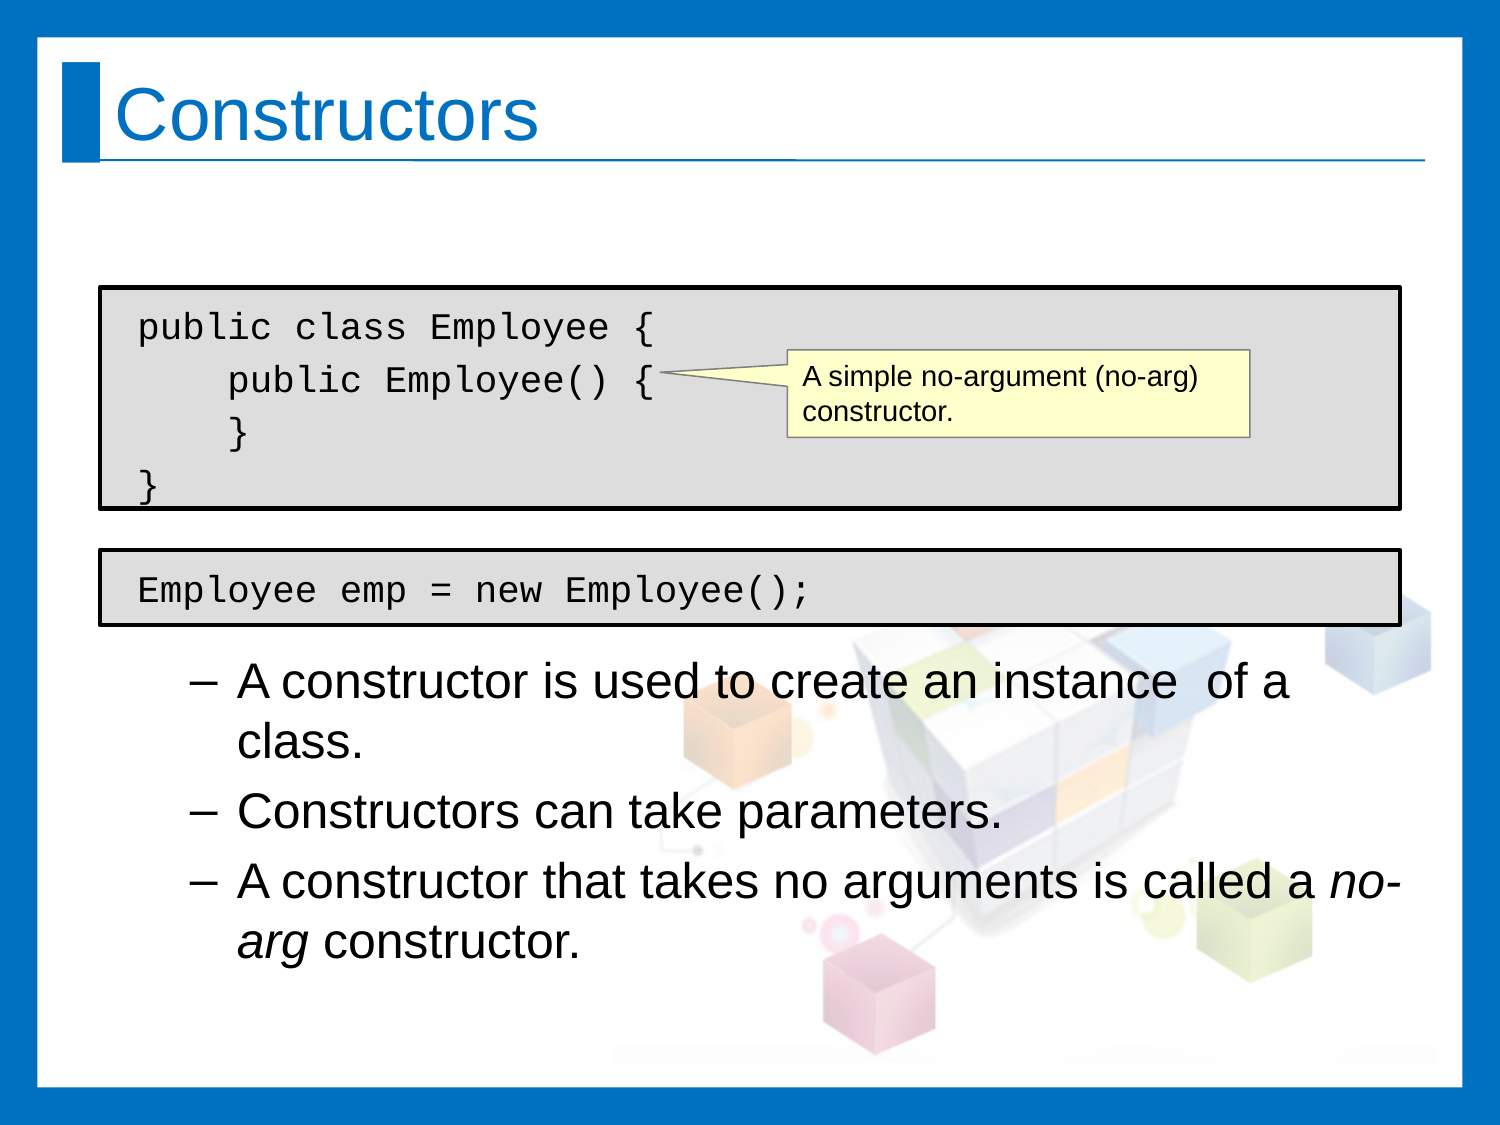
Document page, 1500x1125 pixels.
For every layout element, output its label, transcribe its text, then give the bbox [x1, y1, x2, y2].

text_box A simple no-argument (no-arg) constructor. [660, 349, 1250, 438]
list public class Employee { public Employee() { } } Employee emp = new Employee(); A constructor is used to create an instance of a class. Constructors can take parameters. A constructor that takes no arguments is called a no-arg constructor. [99, 224, 1426, 1051]
title Constructors [99, 44, 1438, 176]
